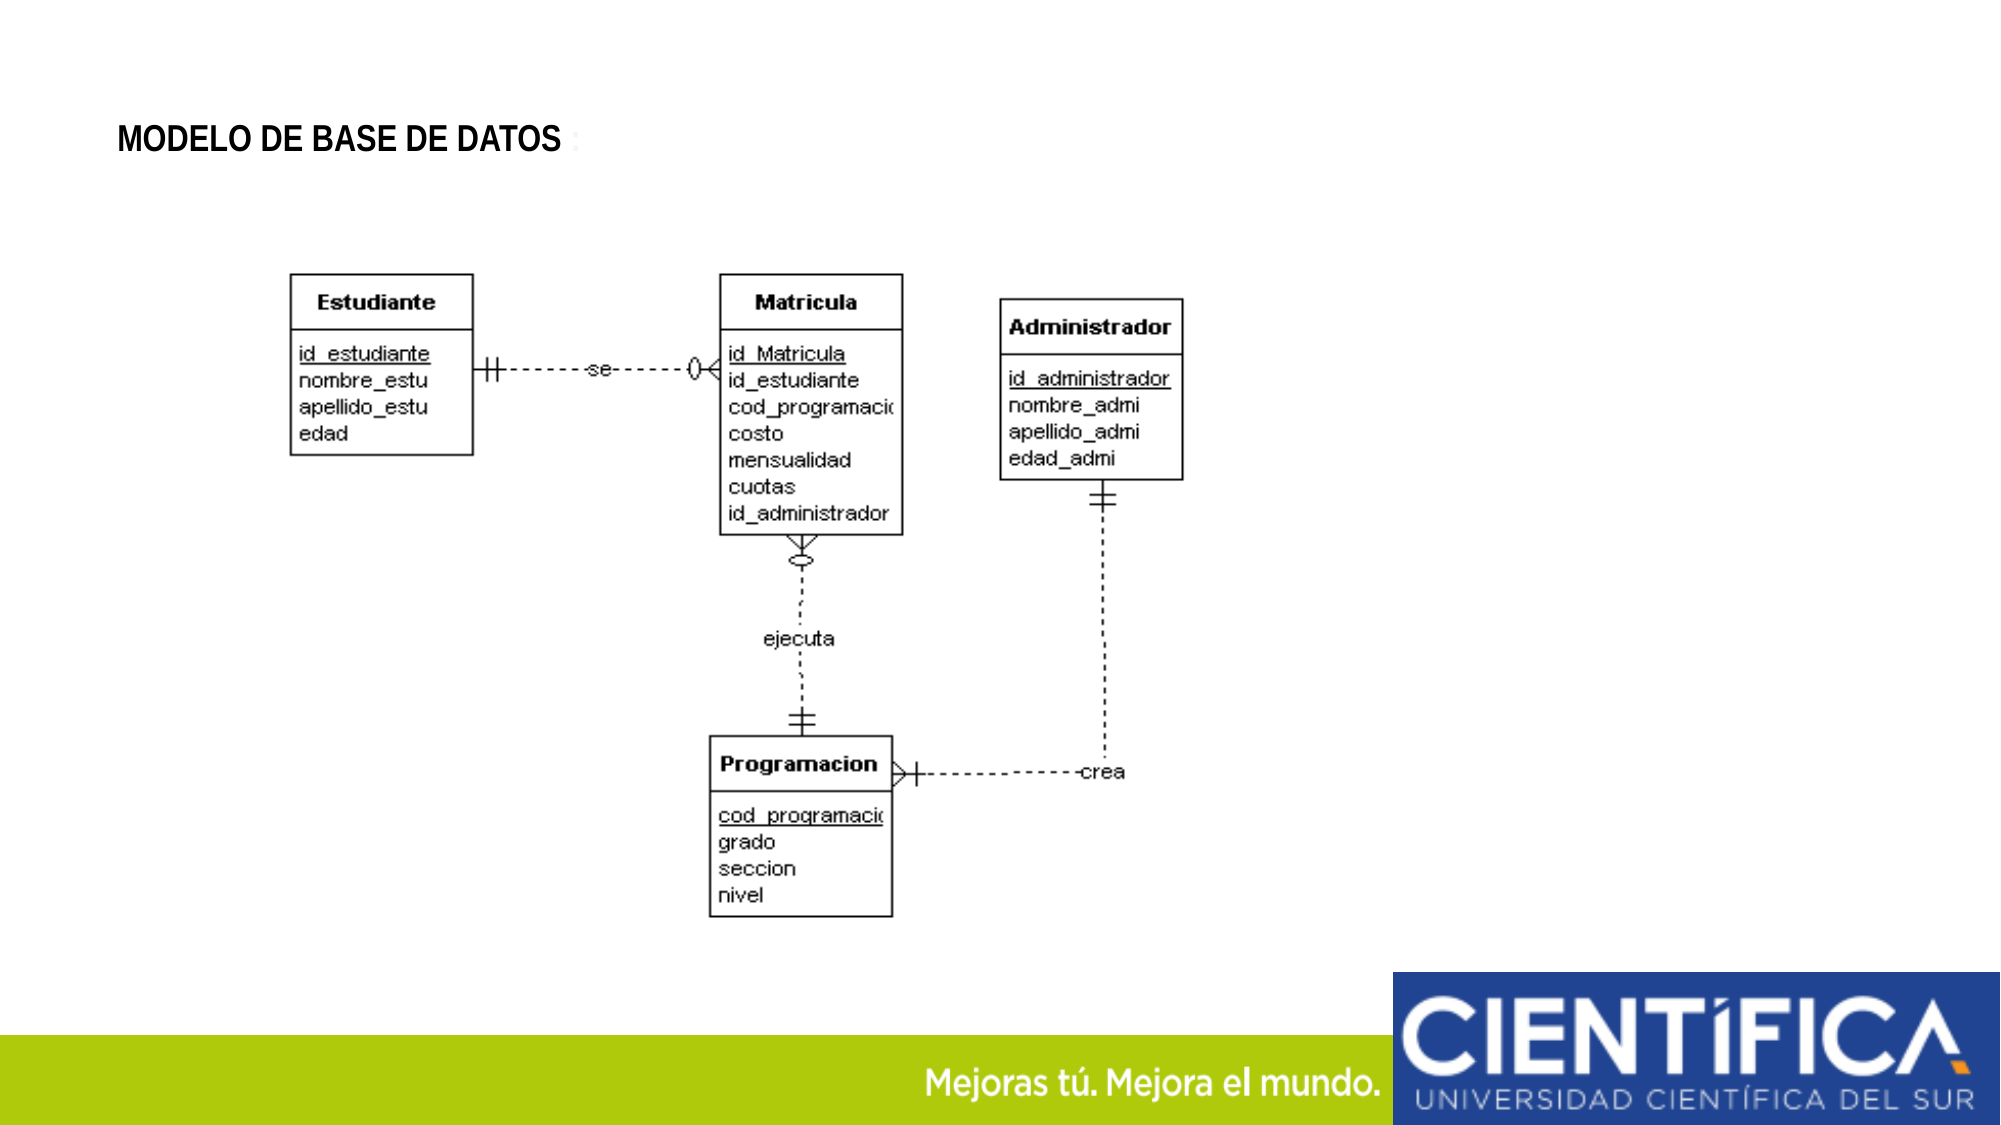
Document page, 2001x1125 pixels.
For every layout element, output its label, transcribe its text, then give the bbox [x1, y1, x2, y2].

picture [276, 236, 1270, 973]
picture [0, 972, 2000, 1125]
text_box Modelo de Base de Datos : [102, 106, 1961, 167]
